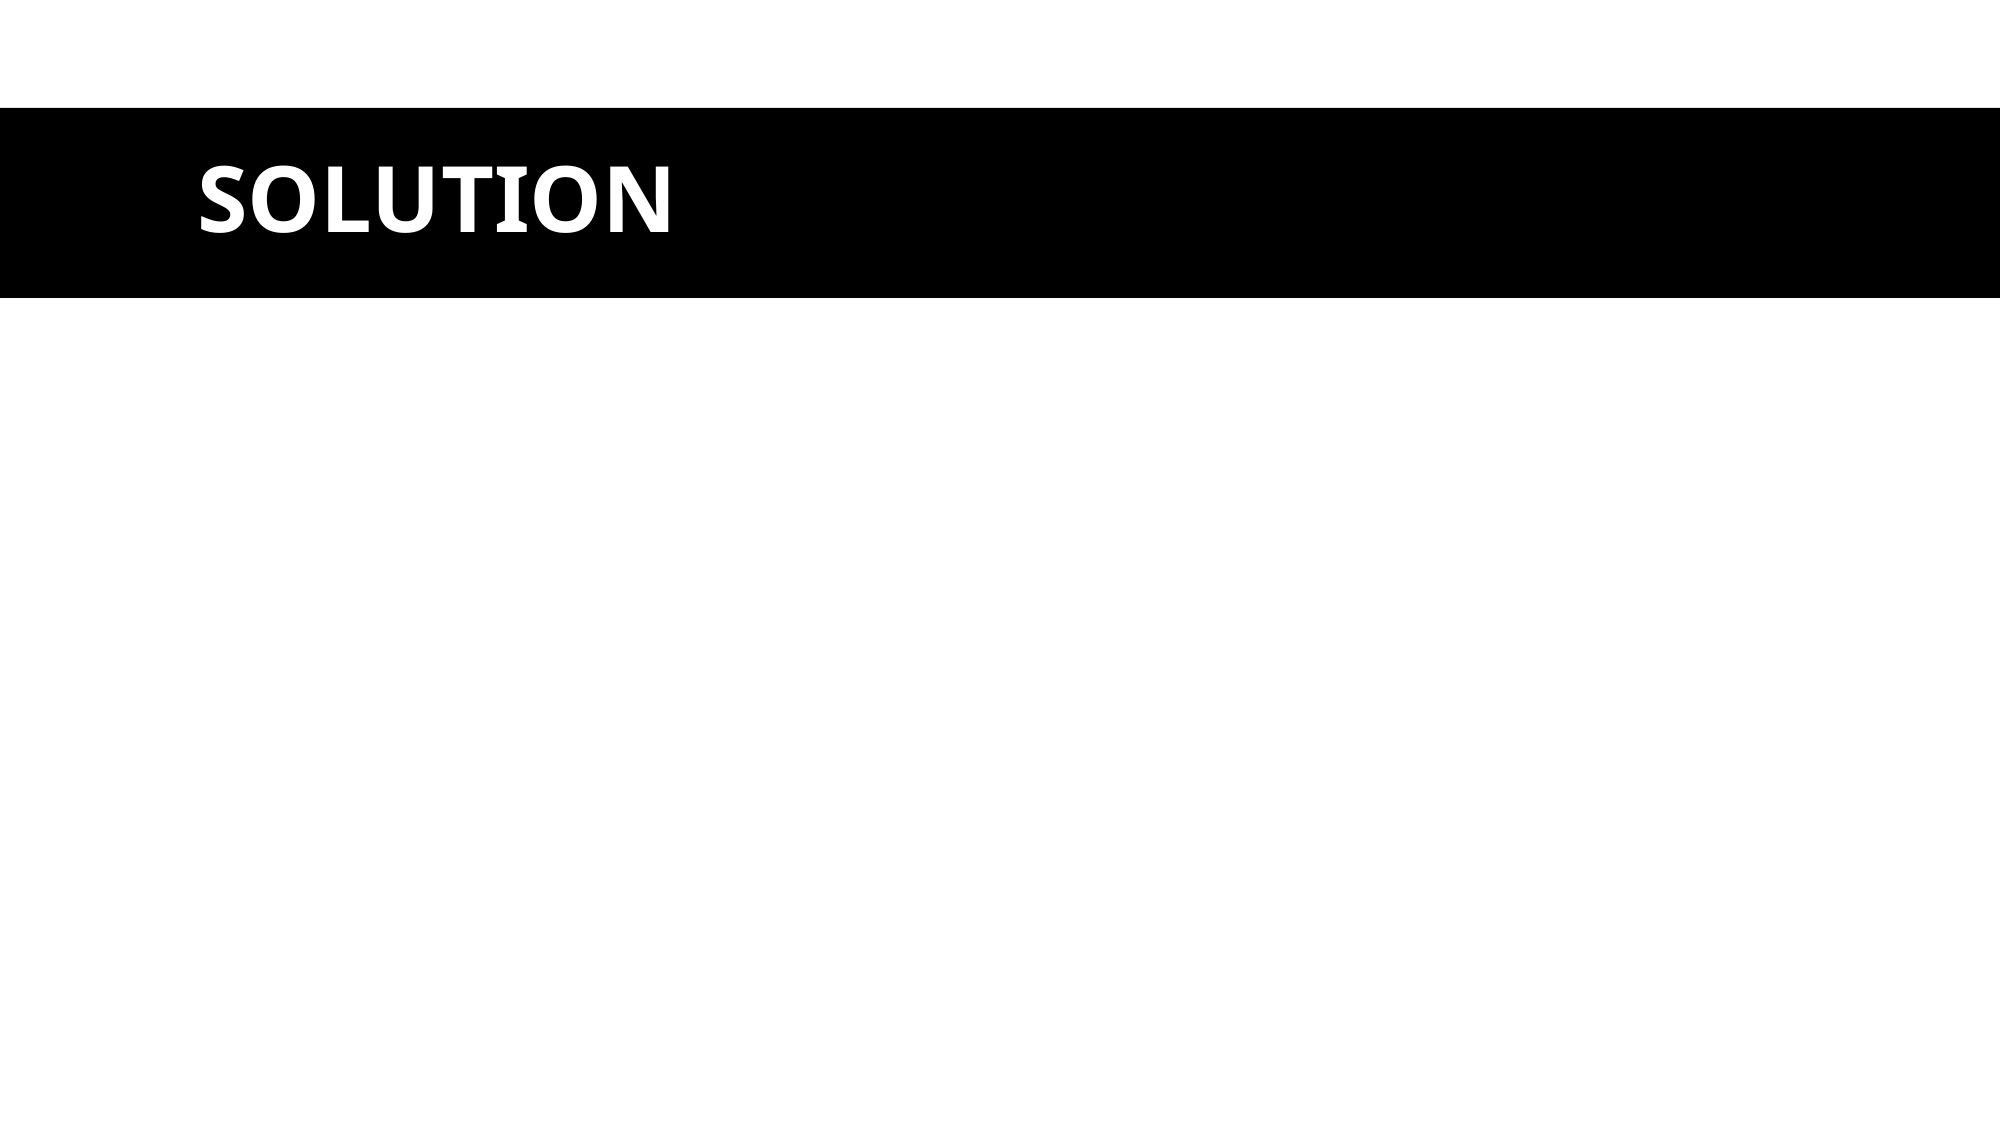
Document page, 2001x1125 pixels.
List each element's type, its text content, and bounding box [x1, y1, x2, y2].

title SOLUTION [182, 94, 961, 312]
text_box [0, 107, 182, 299]
text_box [961, 107, 2000, 299]
